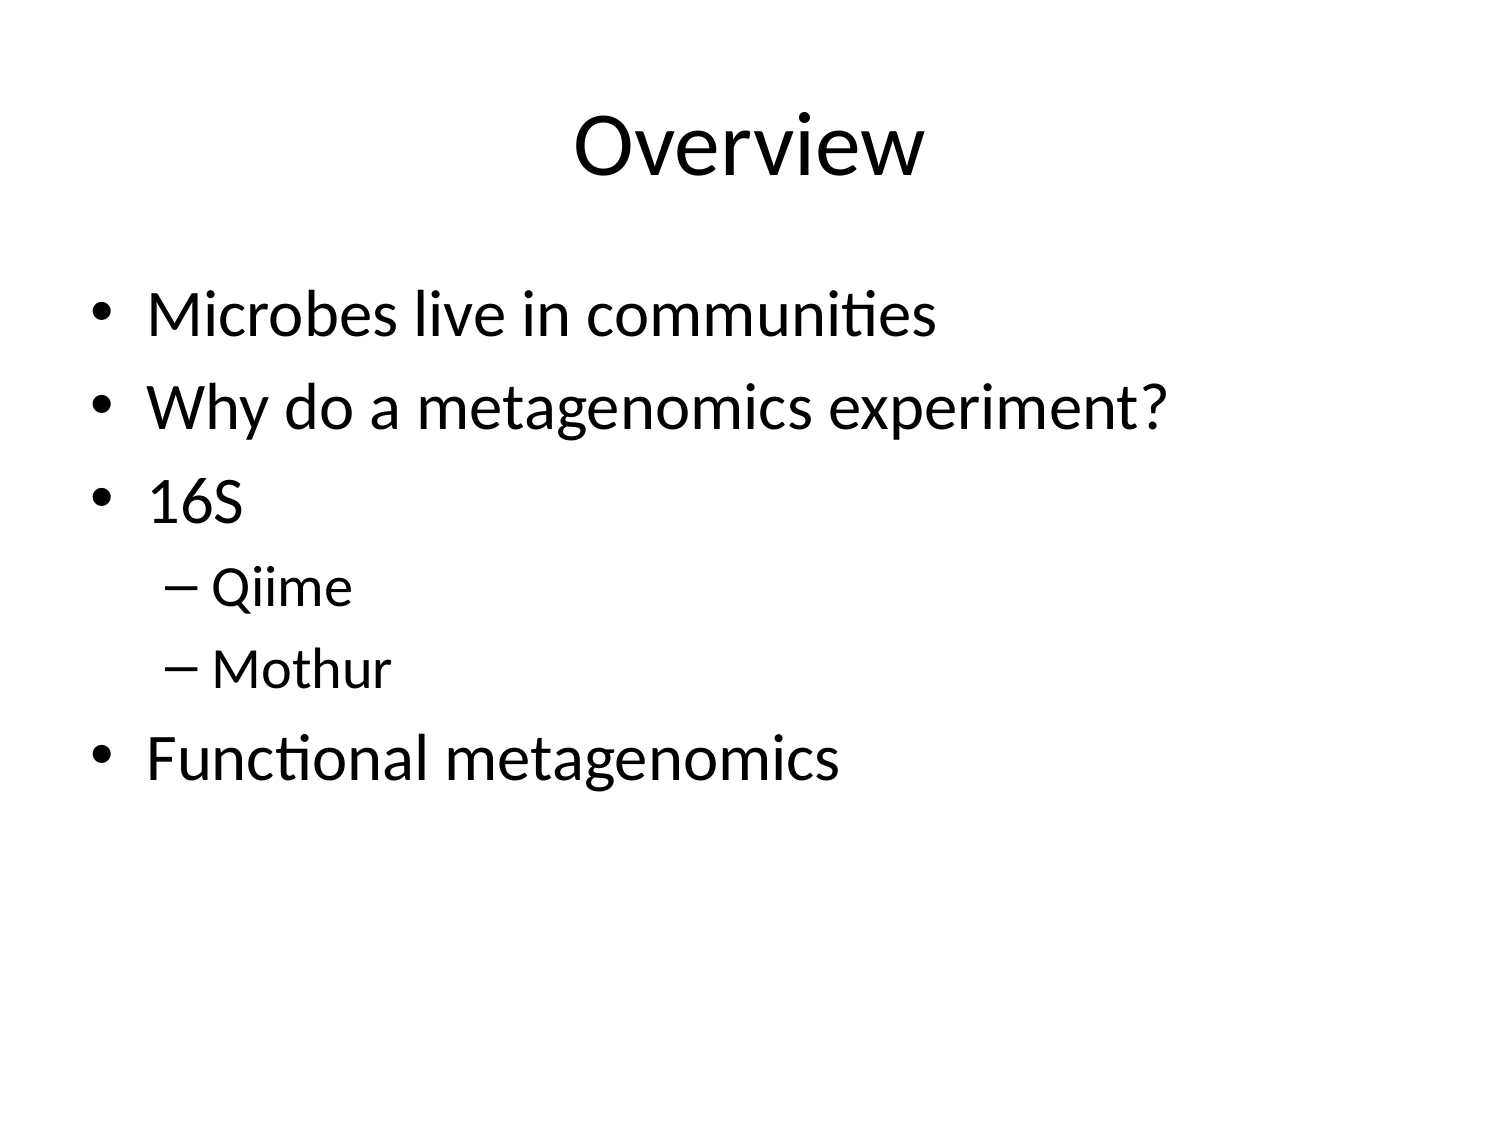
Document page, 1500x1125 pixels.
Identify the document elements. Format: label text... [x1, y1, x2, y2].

list Microbes live in communities Why do a metagenomics experiment? 16S Qiime Mothur Functional metagenomics [75, 262, 1425, 1005]
title Overview [75, 45, 1425, 233]
